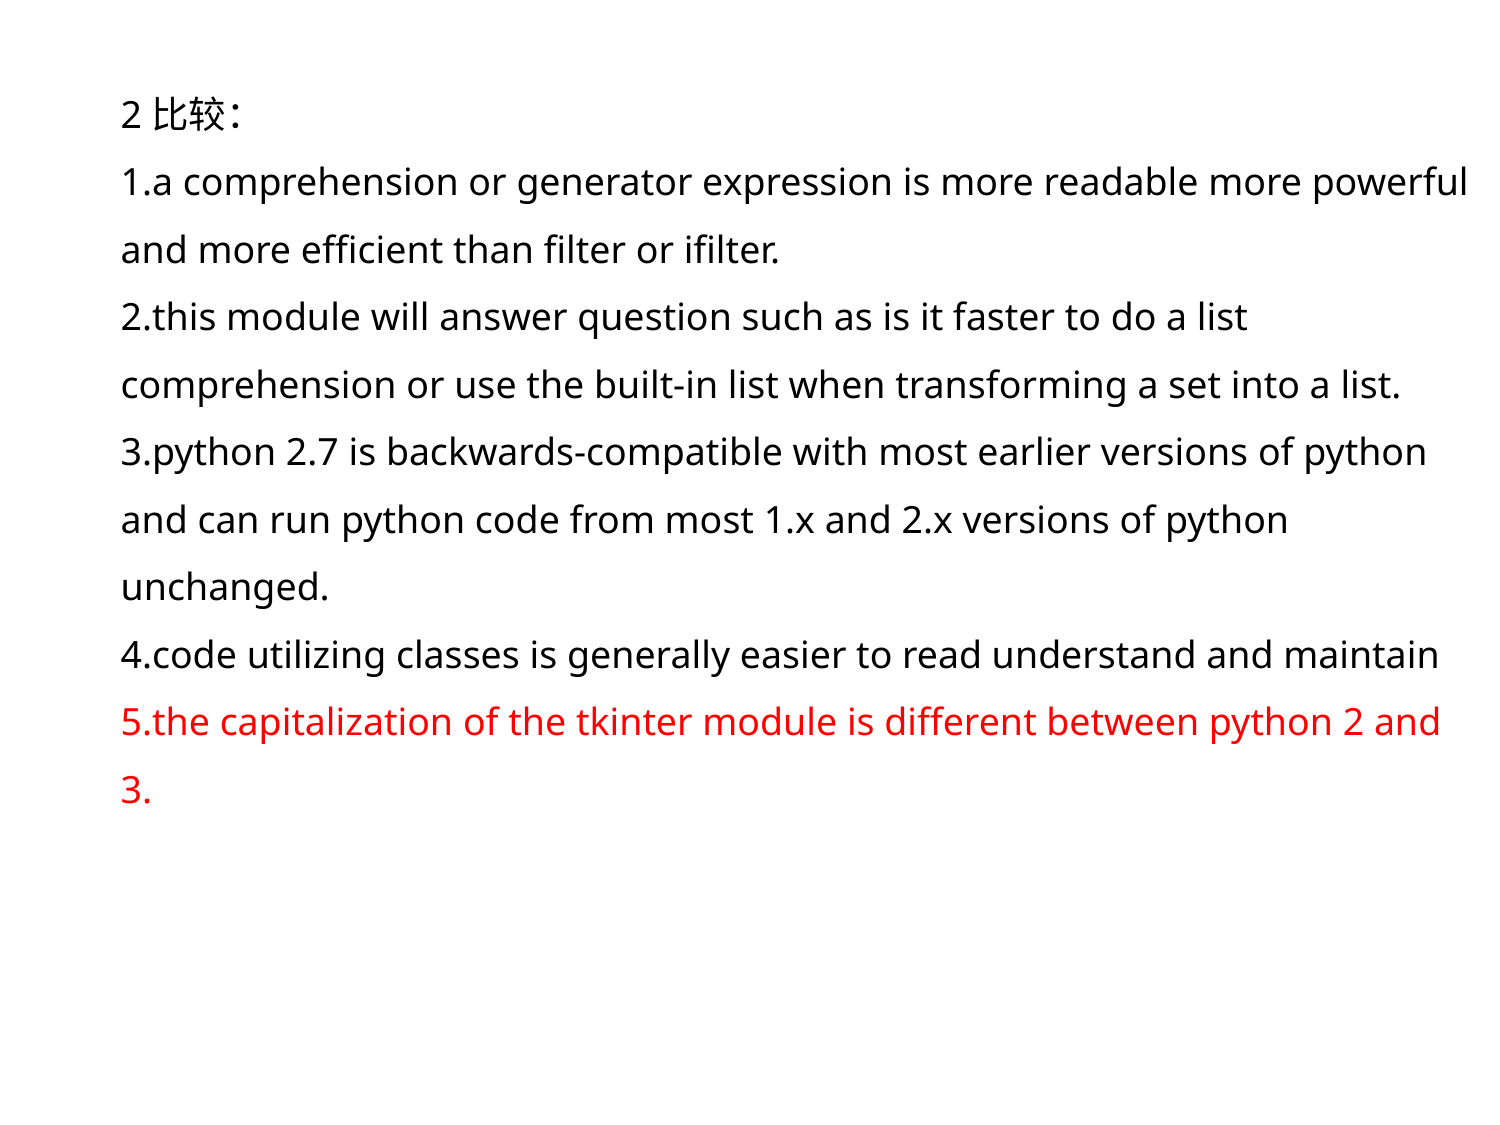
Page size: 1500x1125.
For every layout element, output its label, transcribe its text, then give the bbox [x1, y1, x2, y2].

text_box 2比较： 1.a comprehension or generator expression is more readable more powerful and more efficient than filter or ifilter. 2.this module will answer question such as is it faster to do a list comprehension or use the built-in list when transforming a set into a list. 3.python 2.7 is backwards-compatible with most earlier versions of python and can run python code from most 1.x and 2.x versions of python unchanged. 4.code utilizing classes is generally easier to read understand and maintain 5.the capitalization of the tkinter module is different between python 2 and 3. [105, 68, 1492, 1053]
